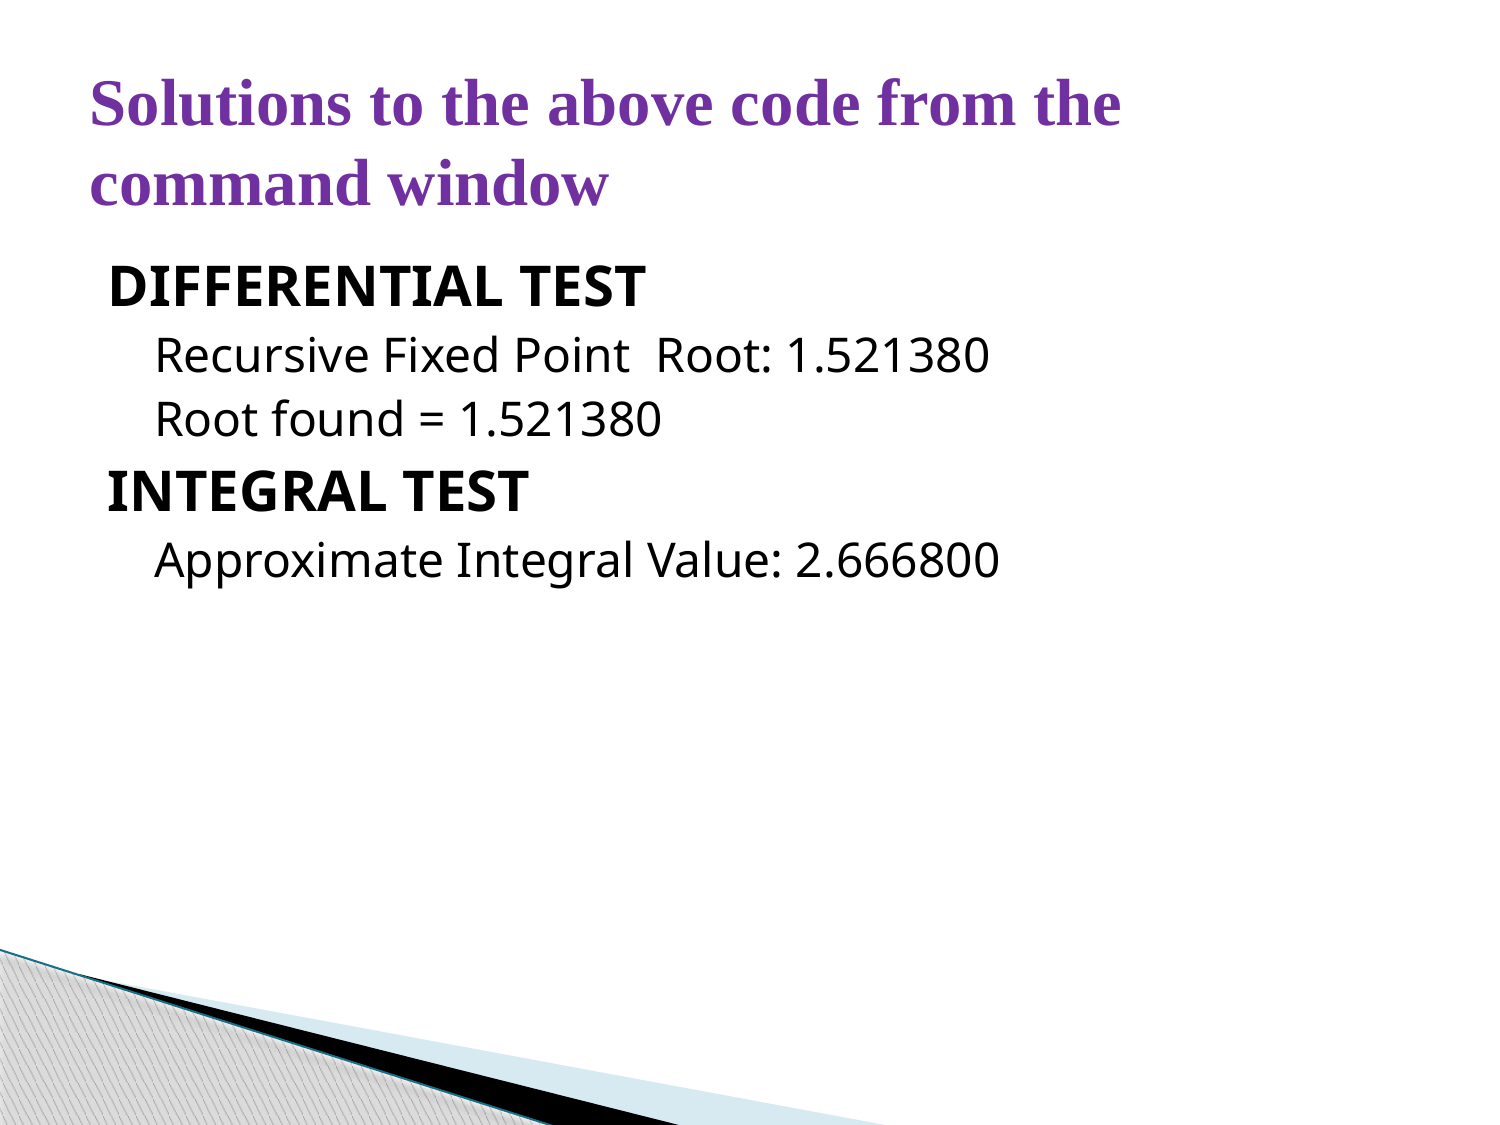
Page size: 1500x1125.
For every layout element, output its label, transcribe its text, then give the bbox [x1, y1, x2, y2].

list DIFFERENTIAL TEST Recursive Fixed Point Root: 1.521380 Root found = 1.521380 INTEGRAL TEST Approximate Integral Value: 2.666800 [75, 243, 1425, 986]
title Solutions to the above code from the command window [75, 45, 1425, 233]
